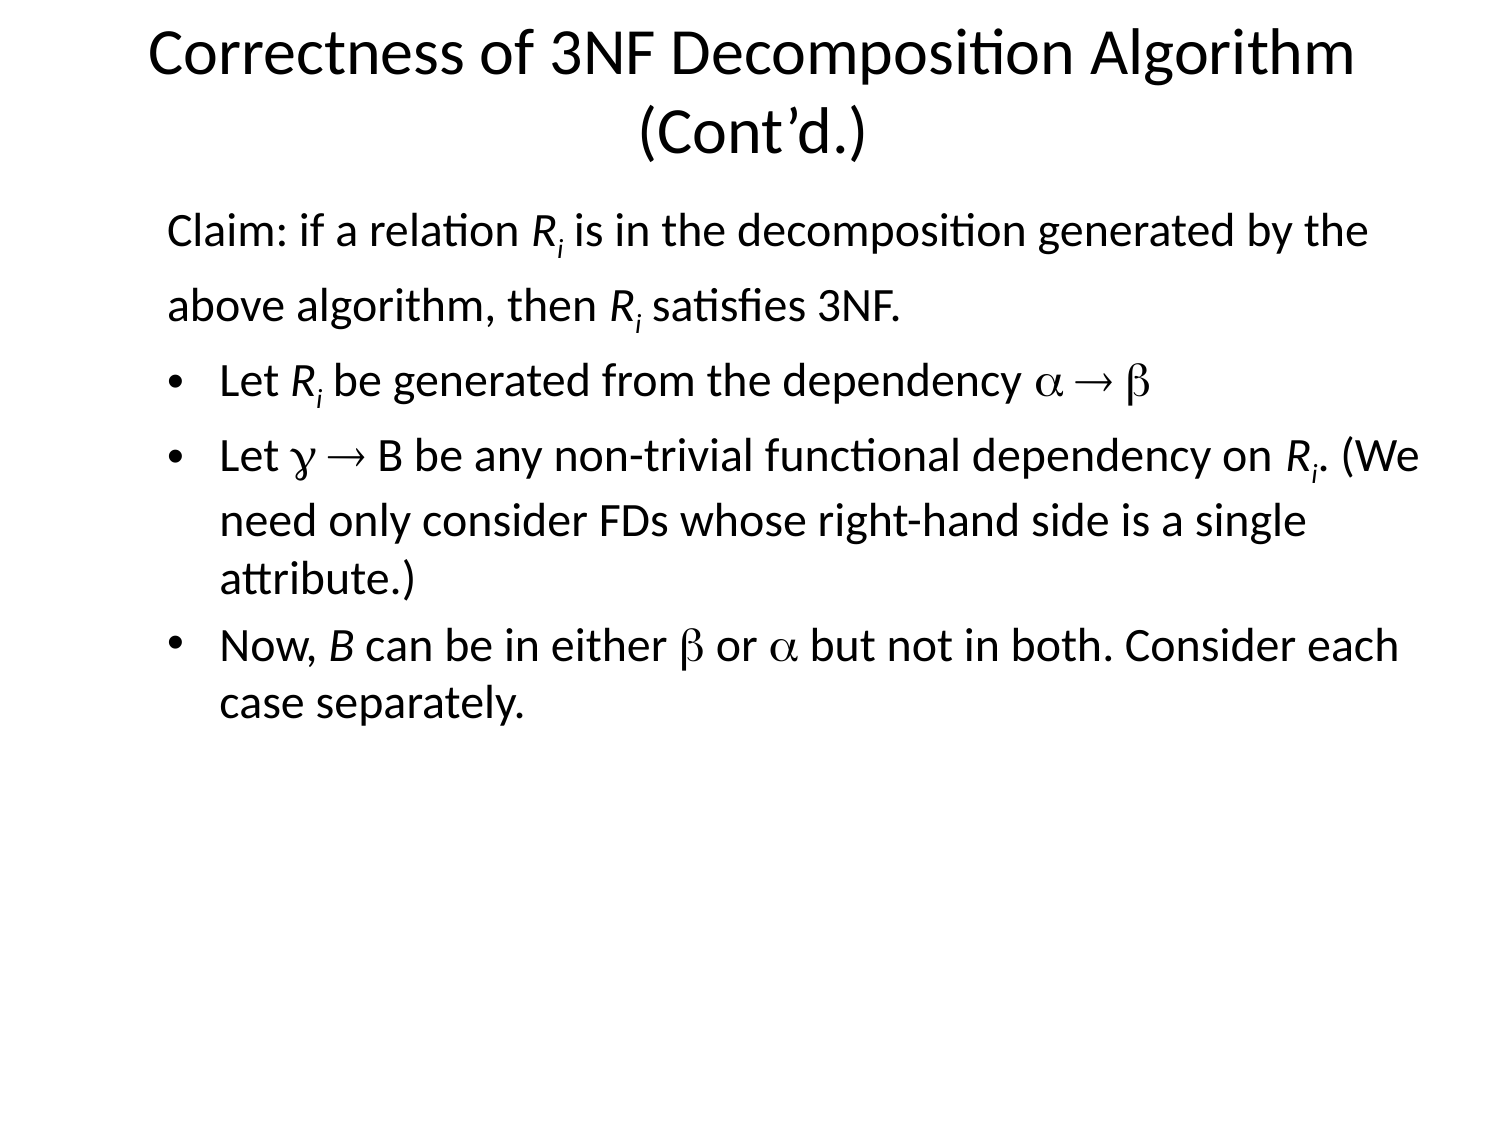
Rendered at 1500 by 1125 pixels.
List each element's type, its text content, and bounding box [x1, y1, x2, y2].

list Claim: if a relation Ri is in the decomposition generated by the above algorithm, then Ri satisfies 3NF. Let Ri be generated from the dependency    Let   B be any non-trivial functional dependency on Ri. (We need only consider FDs whose right-hand side is a single attribute.) Now, B can be in either  or  but not in both. Consider each case separately. [151, 190, 1447, 742]
title Correctness of 3NF Decomposition Algorithm (Cont’d.) [90, 0, 1416, 176]
